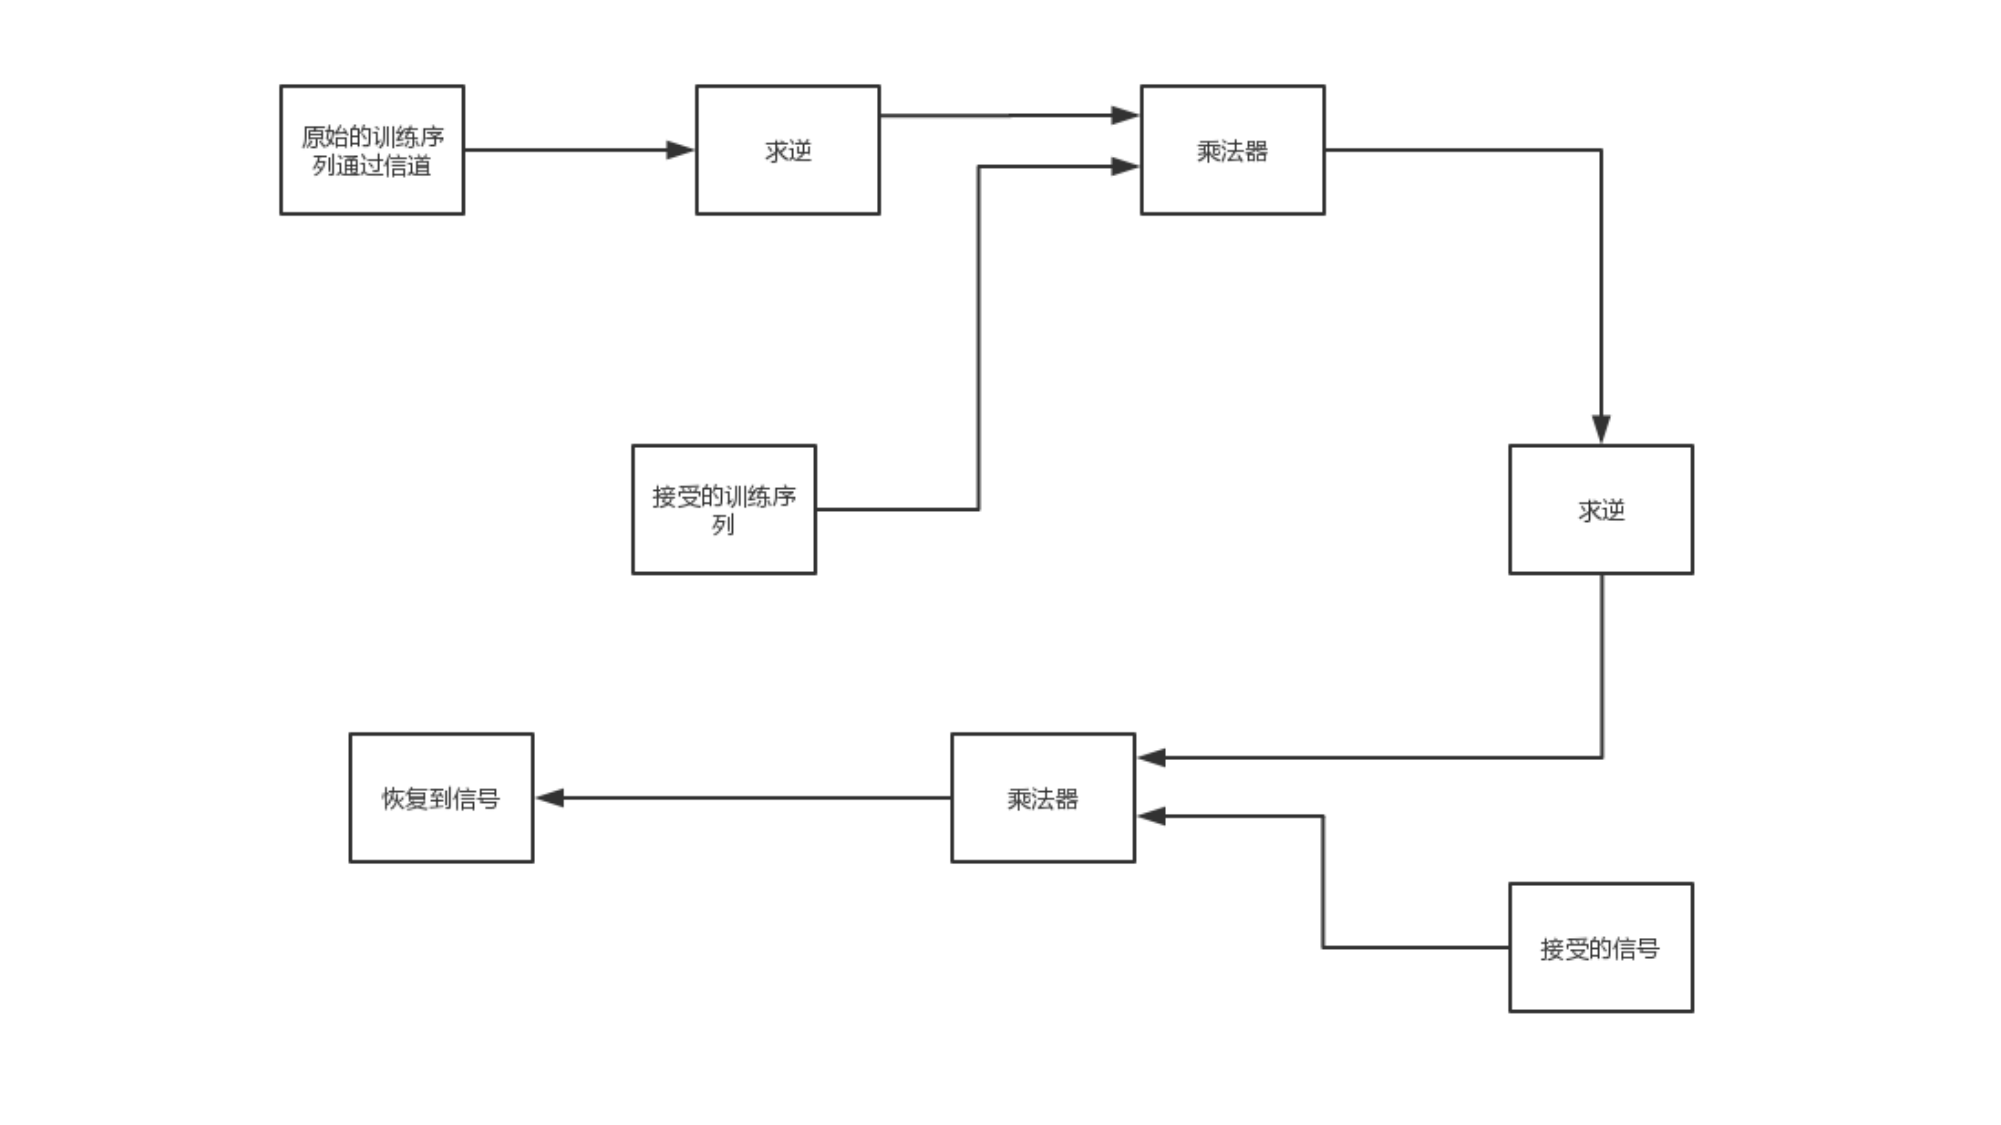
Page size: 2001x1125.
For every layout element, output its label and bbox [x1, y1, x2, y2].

picture [193, 0, 1806, 1125]
